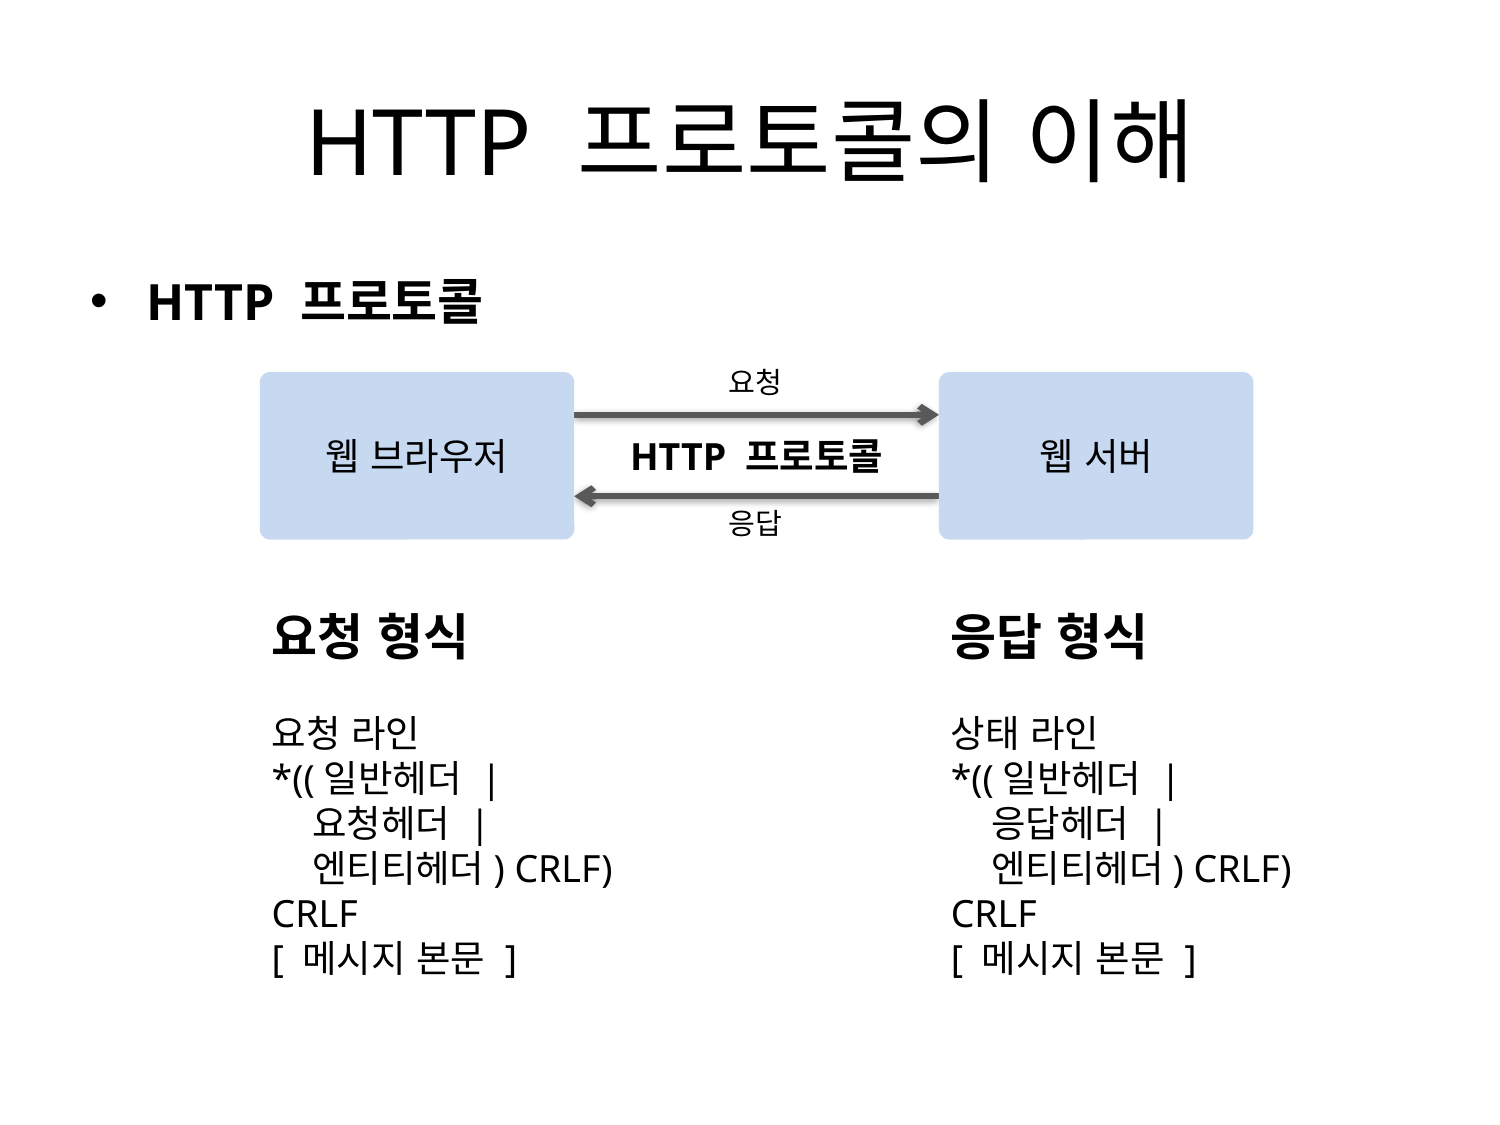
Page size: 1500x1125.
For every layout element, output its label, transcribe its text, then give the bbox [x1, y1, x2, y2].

text_box 응답 형식 상태 라인 *((일반헤더 | 응답헤더 | 엔티티헤더) CRLF) CRLF [ 메시지 본문 ] [938, 597, 1354, 988]
text_box 요청 [708, 357, 804, 407]
text_box 요청 형식 요청 라인 *((일반헤더 | 요청헤더 | 엔티티헤더) CRLF) CRLF [ 메시지 본문 ] [259, 597, 706, 988]
text_box 웹 서버 [936, 370, 1256, 542]
list HTTP 프로토콜 [75, 262, 1425, 532]
text_box HTTP 프로토콜 [577, 425, 936, 485]
text_box 응답 [708, 507, 804, 549]
text_box 웹 브라우저 [257, 370, 577, 542]
title HTTP 프로토콜의 이해 [75, 45, 1425, 233]
